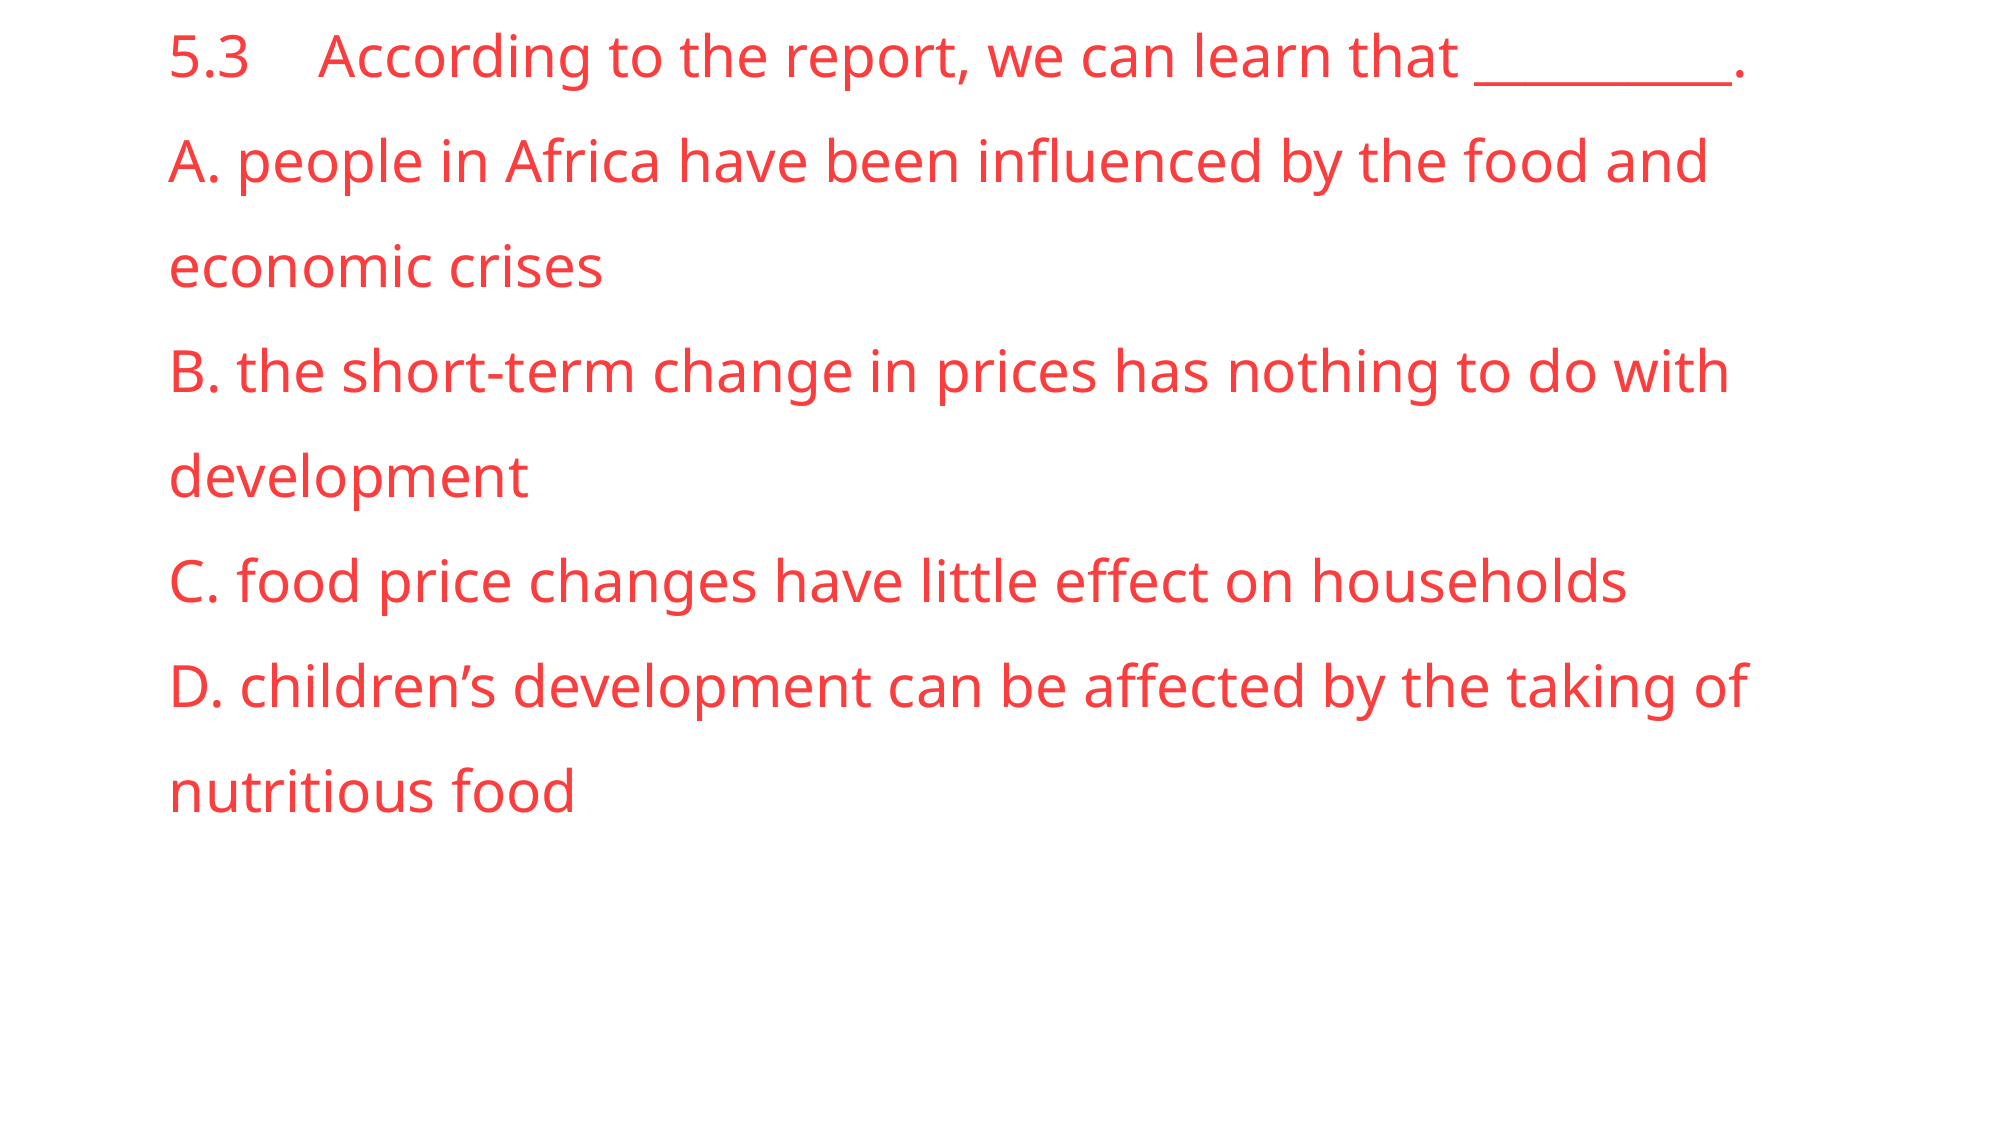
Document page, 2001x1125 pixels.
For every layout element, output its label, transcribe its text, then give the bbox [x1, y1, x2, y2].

title 5.3 According to the report, we can learn that __________. A. people in Africa have been influenced by the food and economic crises B. the short-term change in prices has nothing to do with development C. food price changes have little effect on households D. children’s development can be affected by the taking of nutritious food [153, 373, 1902, 832]
